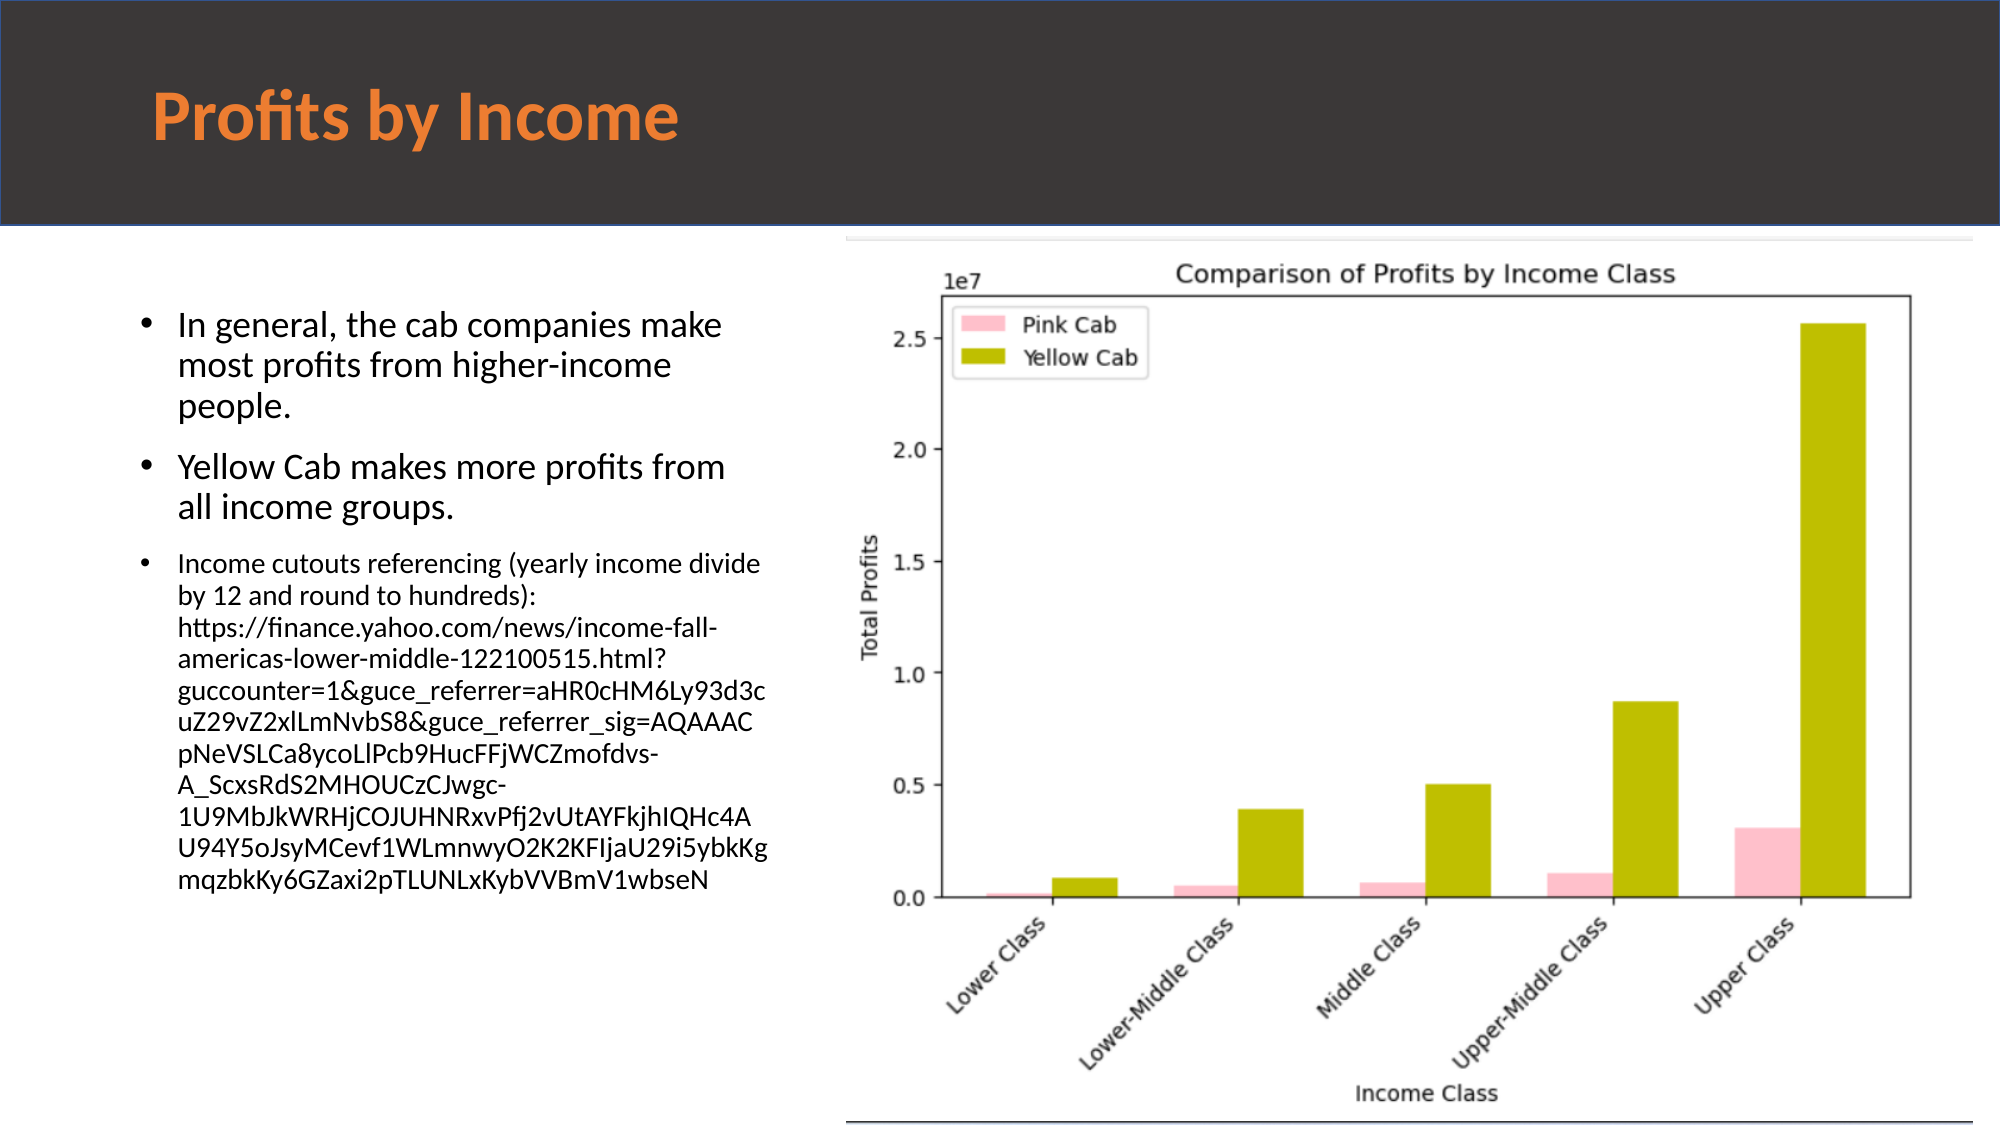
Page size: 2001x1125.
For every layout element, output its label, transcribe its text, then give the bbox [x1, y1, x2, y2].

title Profits by Income [137, 7, 1863, 225]
text_box [0, 0, 2000, 226]
picture [846, 236, 1973, 1125]
list In general, the cab companies make most profits from higher-income people. Yellow Cab makes more profits from all income groups. Income cutouts referencing (yearly income divide by 12 and round to hundreds): https://finance.yahoo.com/news/income-fall-americas-lower-middle-122100515.html?guccounter=1&guce_referrer=aHR0cHM6Ly93d3cuZ29vZ2xlLmNvbS8&guce_referrer_sig=AQAAACpNeVSLCa8ycoLlPcb9HucFFjWCZmofdvs-A_ScxsRdS2MHOUCzCJwgc-1U9MbJkWRHjCOJUHNRxvPfj2vUtAYFkjhIQHc4AU94Y5oJsyMCevf1WLmnwyO2K2KFIjaU29i5ybkKgmqzbkKy6GZaxi2pTLUNLxKybVVBmV1wbseN [125, 297, 784, 1012]
